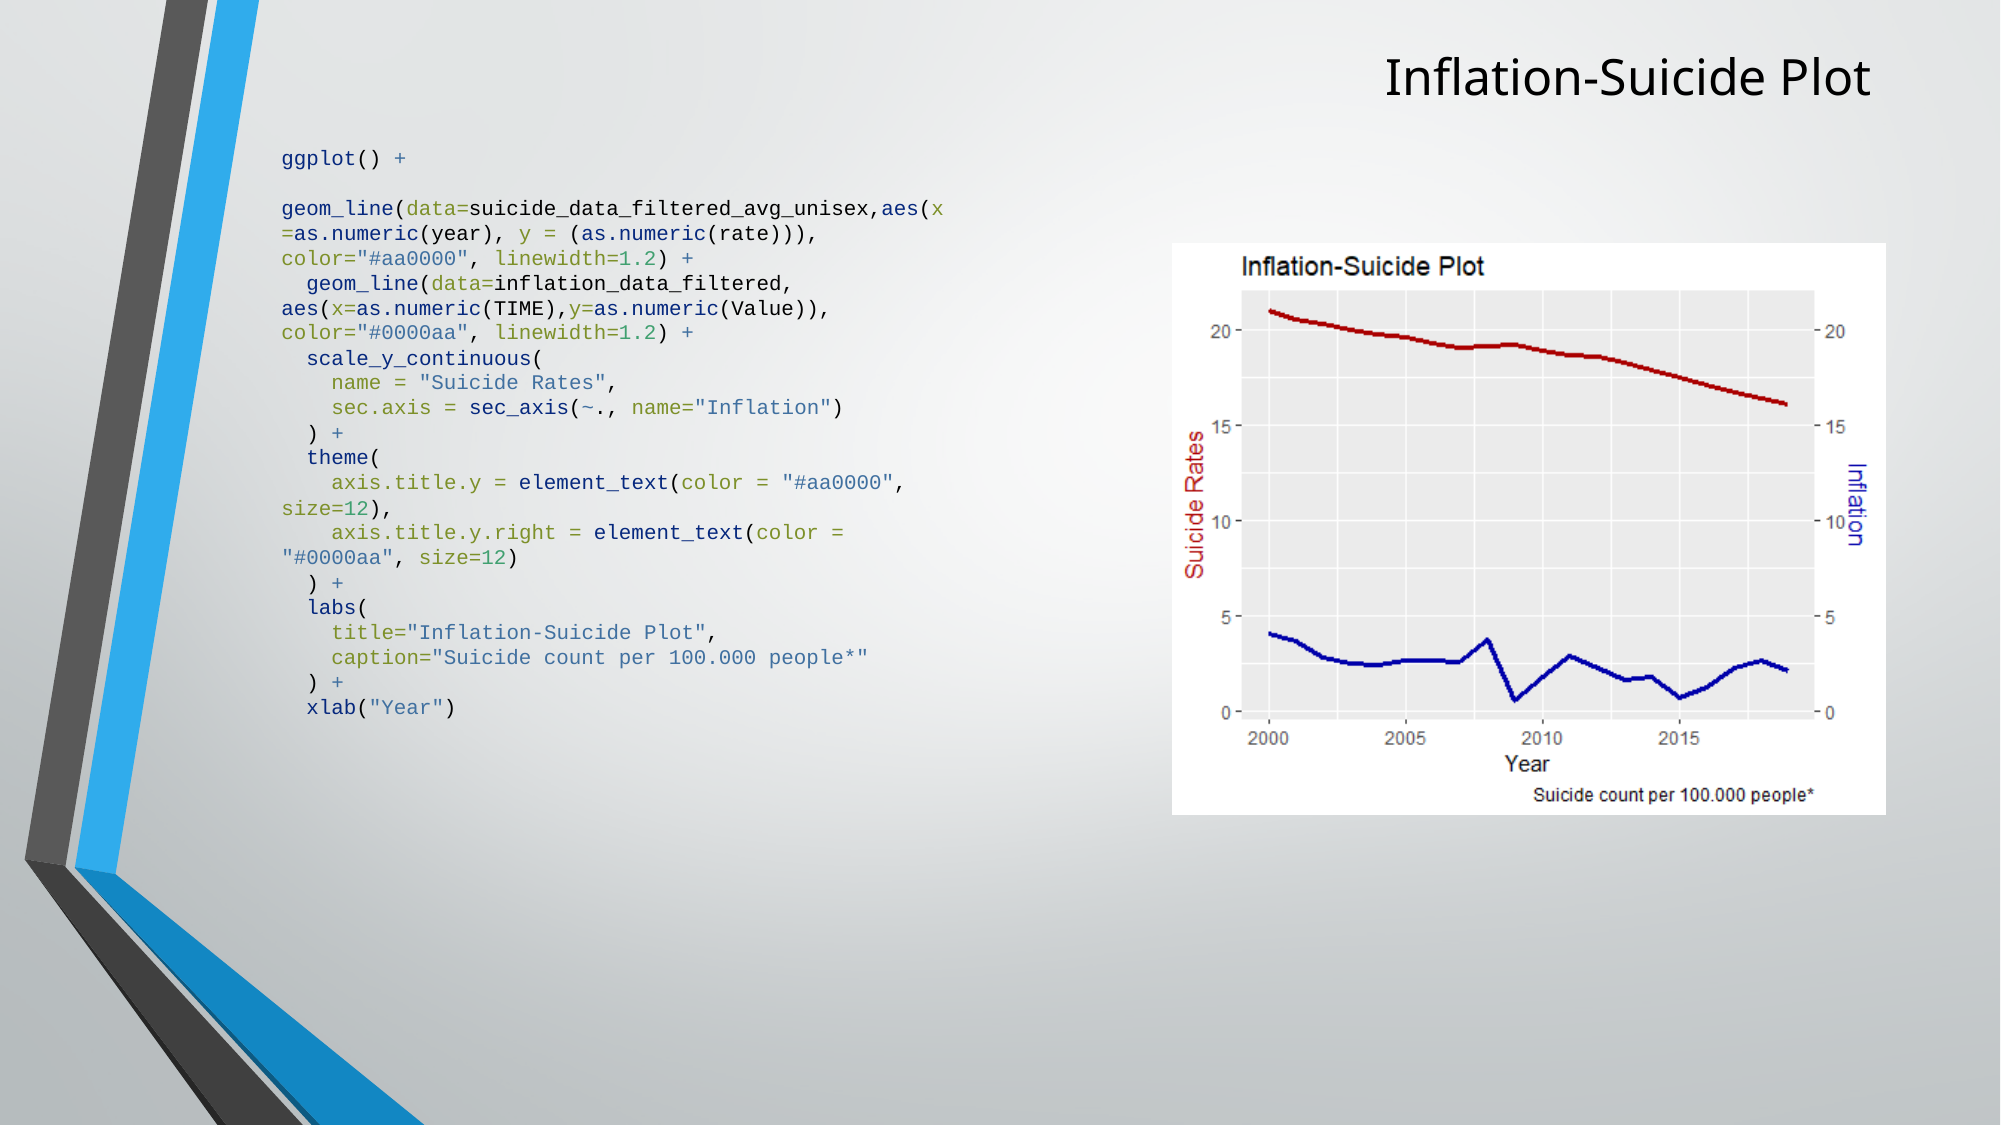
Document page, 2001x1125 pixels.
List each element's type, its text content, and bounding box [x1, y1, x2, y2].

picture [1172, 243, 1886, 815]
list ggplot() + geom_line(data=suicide_data_filtered_avg_unisex,aes(x=as.numeric(year), y = (as.numeric(rate))), color="#aa0000", linewidth=1.2) + geom_line(data=inflation_data_filtered, aes(x=as.numeric(TIME),y=as.numeric(Value)), color="#0000aa", linewidth=1.2) + scale_y_continuous( name = "Suicide Rates", sec.axis = sec_axis(~., name="Inflation") ) + theme( axis.title.y = element_text(color = "#aa0000", size=12), axis.title.y.right = element_text(color = "#0000aa", size=12) ) + labs( title="Inflation-Suicide Plot", caption="Suicide count per 100.000 people*" ) + xlab("Year") [266, 136, 967, 950]
title Inflation-Suicide Plot [999, 32, 1887, 113]
